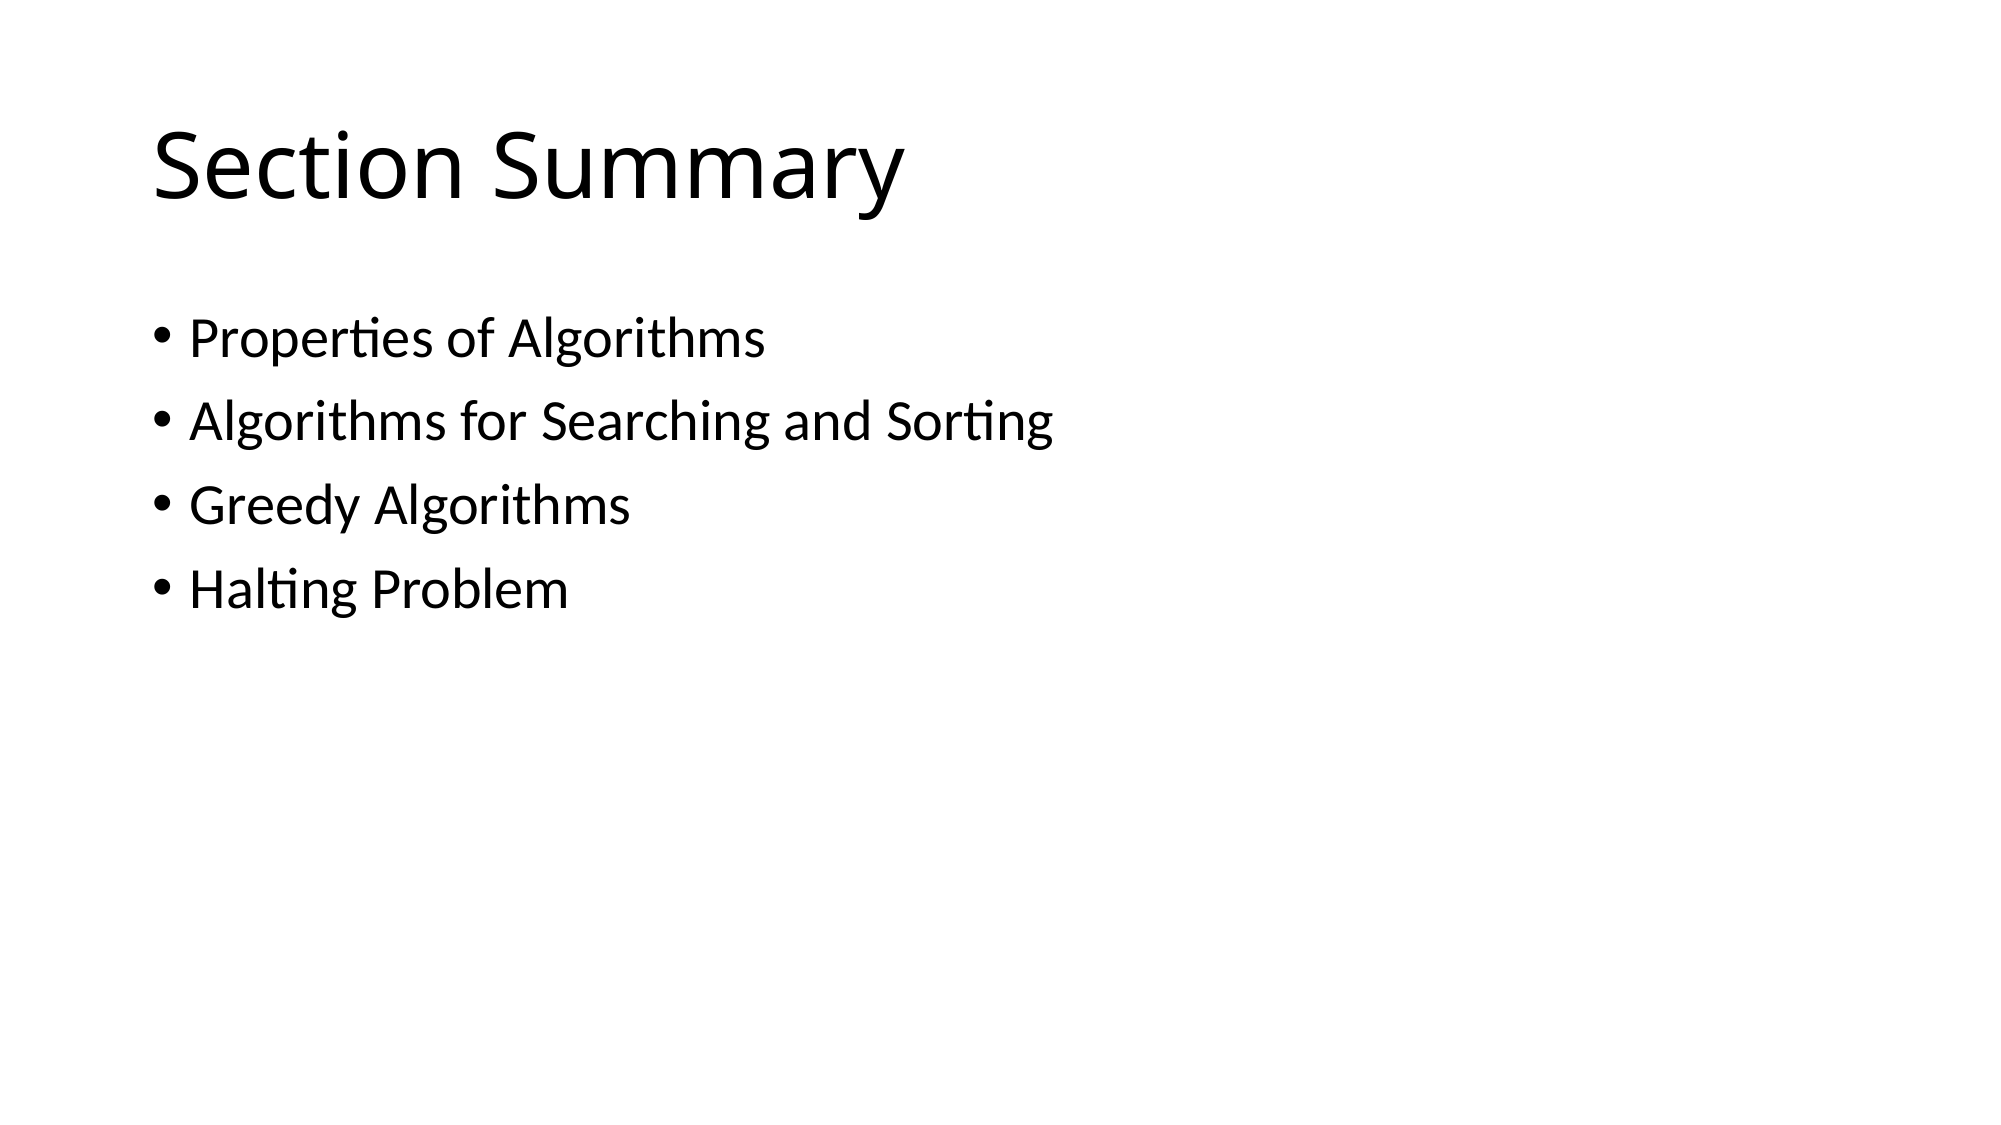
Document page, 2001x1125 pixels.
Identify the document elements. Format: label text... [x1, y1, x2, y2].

list Properties of Algorithms Algorithms for Searching and Sorting Greedy Algorithms Halting Problem [137, 299, 1863, 1014]
title Section Summary [137, 59, 1863, 278]
